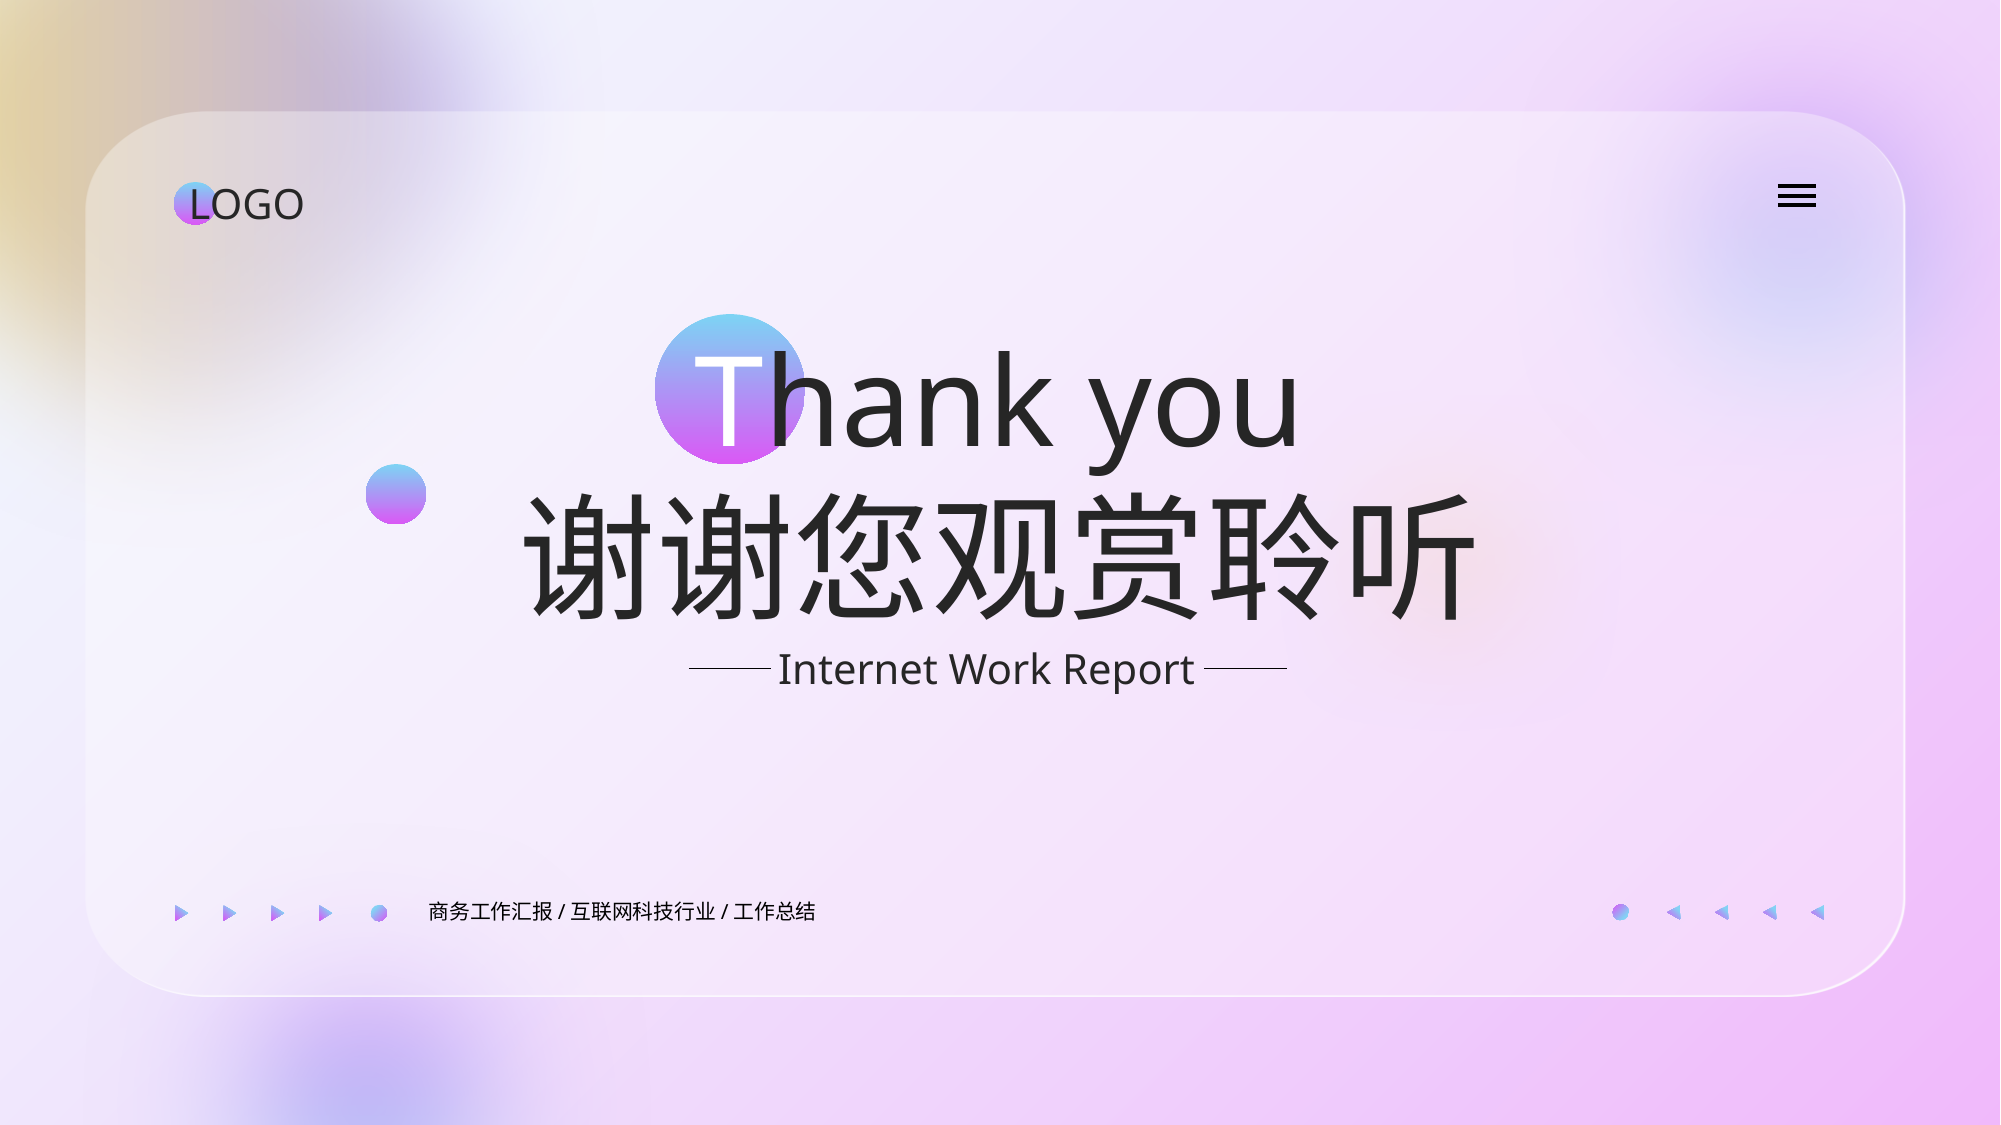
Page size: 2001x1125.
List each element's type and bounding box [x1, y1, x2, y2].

text_box [173, 170, 1817, 236]
text_box [0, 0, 2000, 1125]
text_box [175, 890, 1824, 932]
text_box [365, 314, 1549, 702]
